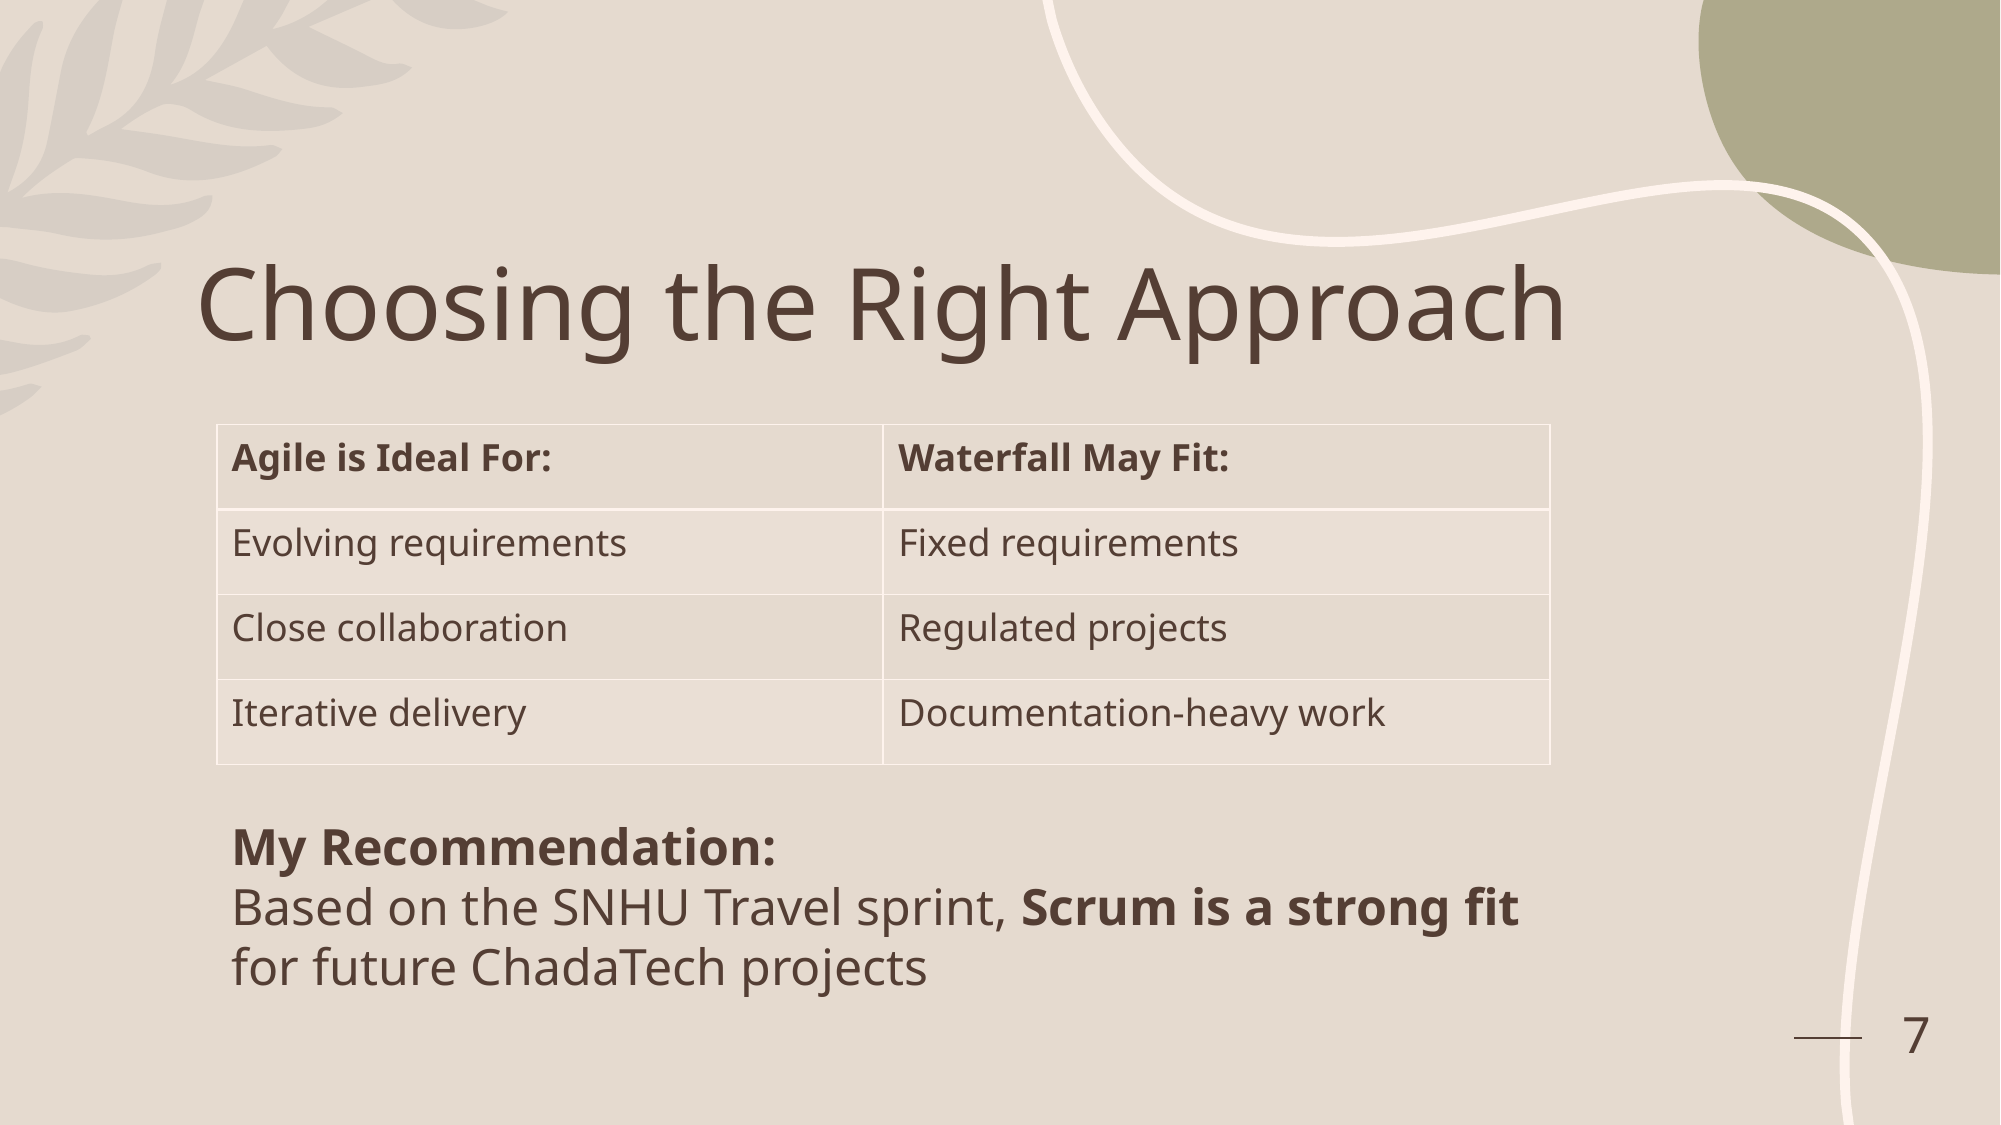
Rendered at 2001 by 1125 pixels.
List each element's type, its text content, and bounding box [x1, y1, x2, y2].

table_cell Documentation-heavy work [884, 680, 1549, 764]
table_cell Evolving requirements [218, 511, 882, 594]
table_cell Fixed requirements [884, 511, 1549, 594]
slide_number 7 [1862, 964, 1971, 1112]
table_cell Iterative delivery [218, 680, 882, 764]
table_header Waterfall May Fit: [884, 425, 1549, 508]
title Choosing the Right Approach [166, 191, 1600, 425]
table_cell Close collaboration [218, 595, 882, 679]
table_cell Regulated projects [884, 595, 1549, 679]
text_box My Recommendation: Based on the SNHU Travel sprint, Scrum is a strong fit for future ChadaTech projects [216, 808, 1550, 1003]
table_header Agile is Ideal For: [218, 425, 882, 508]
